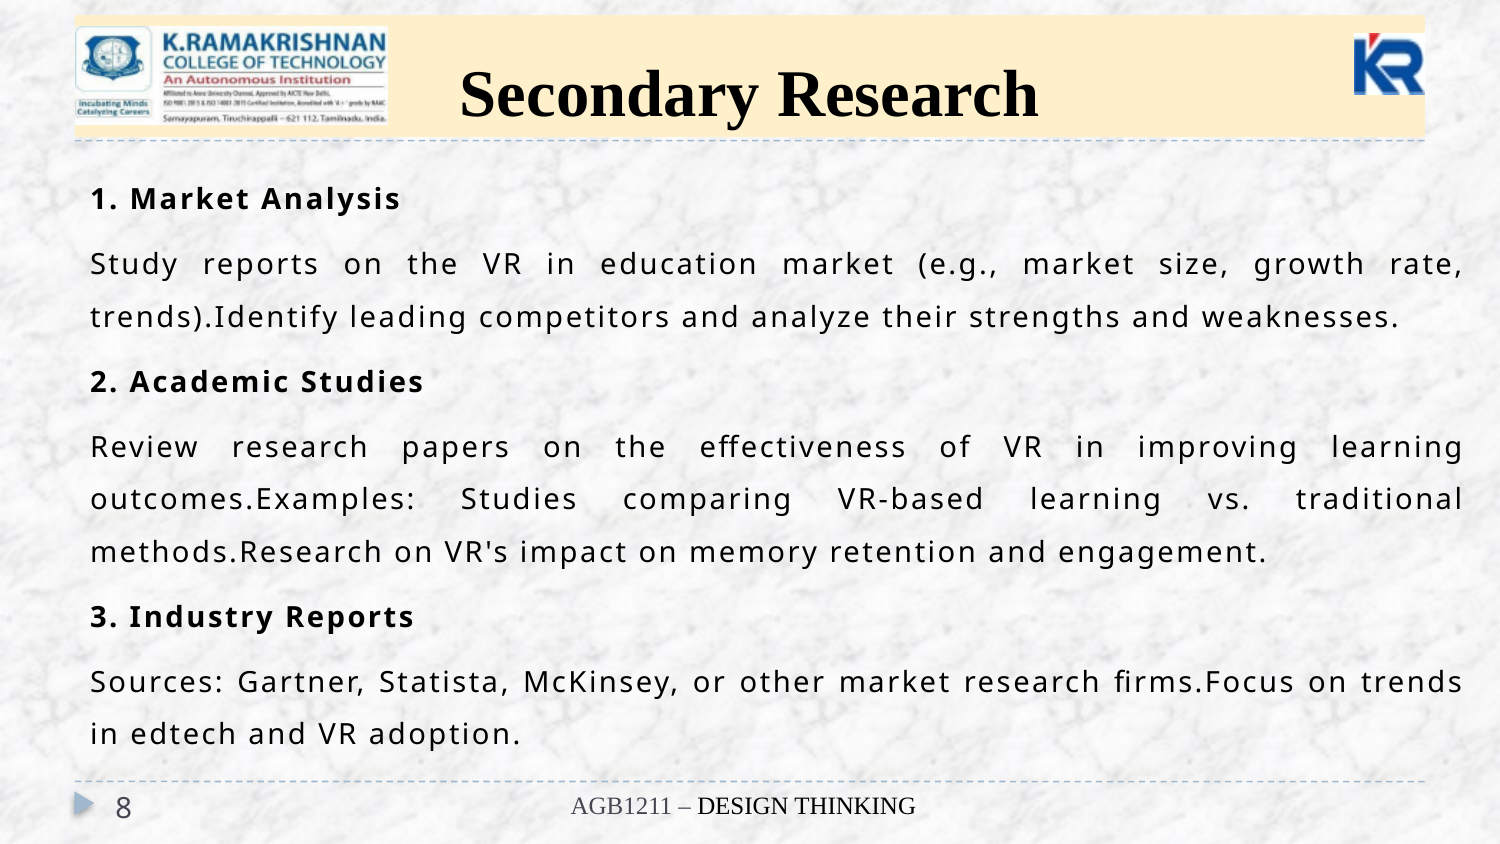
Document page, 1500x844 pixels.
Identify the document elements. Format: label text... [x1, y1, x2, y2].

title Secondary Research [75, 15, 1425, 137]
picture [0, 0, 1500, 844]
list 1. Market Analysis Study reports on the VR in education market (e.g., market size, growth rate, trends).Identify leading competitors and analyze their strengths and weaknesses. 2. Academic Studies Review research papers on the effectiveness of VR in improving learning outcomes.Examples: Studies comparing VR-based learning vs. traditional methods.Research on VR's impact on memory retention and engagement. 3. Industry Reports Sources: Gartner, Statista, McKinsey, or other market research firms.Focus on trends in edtech and VR adoption. [75, 155, 1482, 766]
slide_number 8 [100, 782, 426, 828]
footer AGB1211 – DESIGN THINKING [412, 782, 1075, 844]
